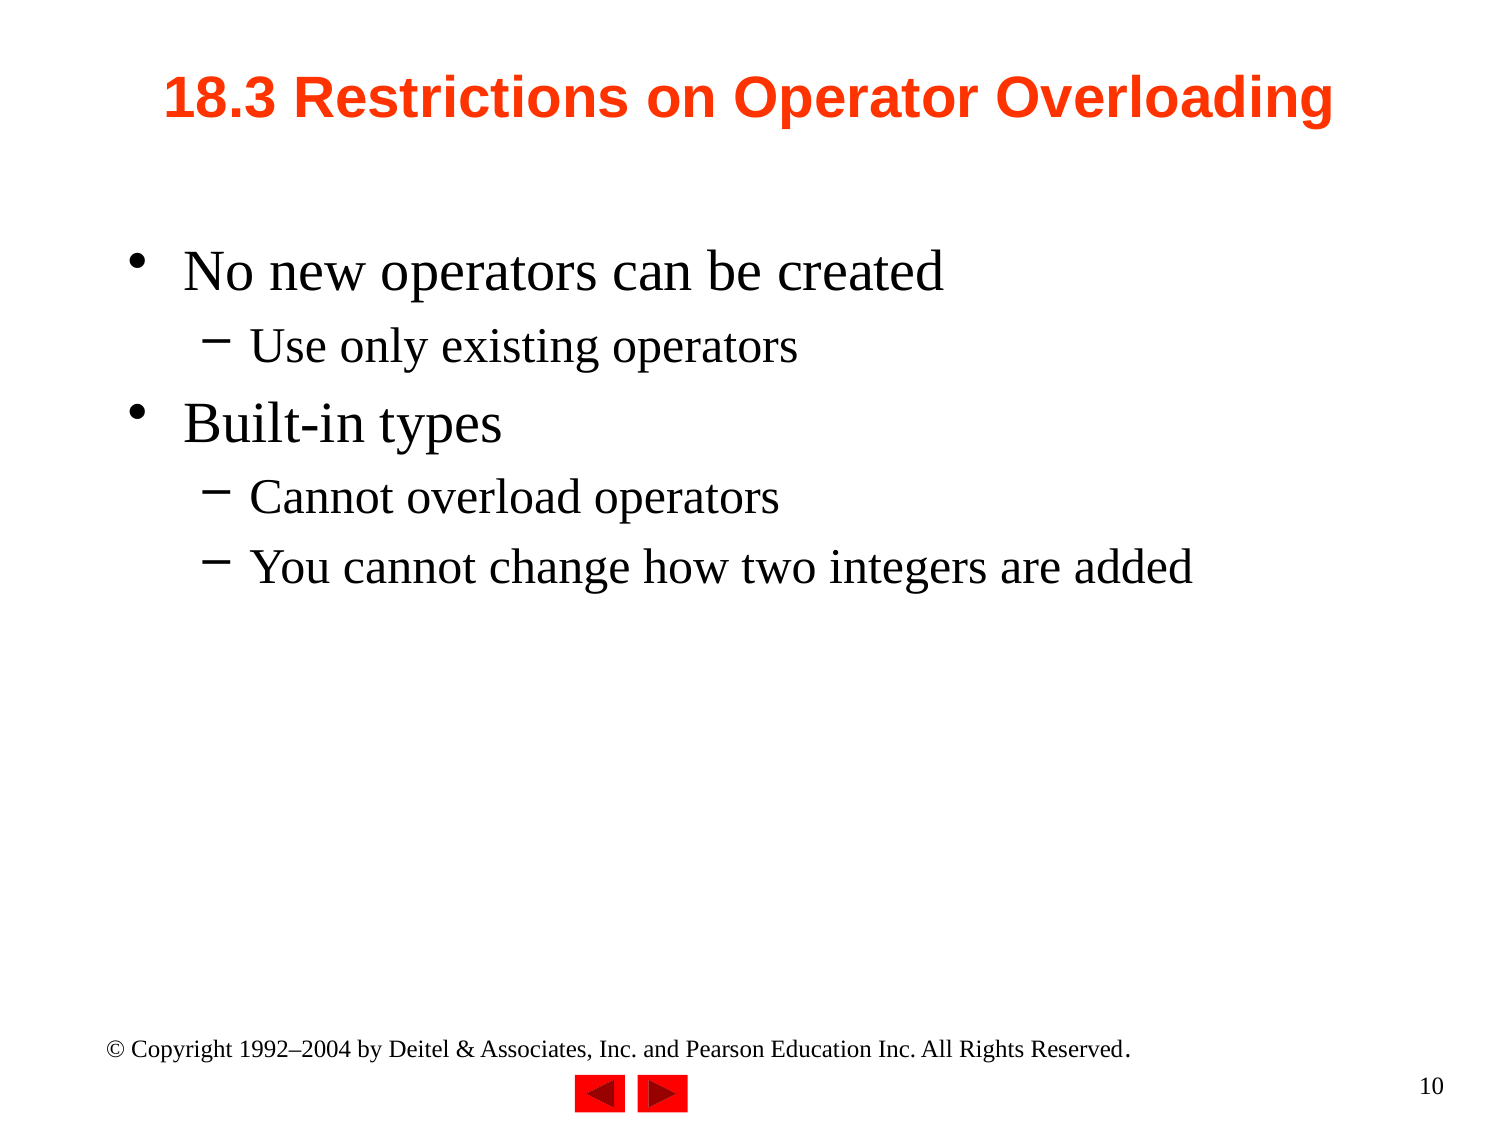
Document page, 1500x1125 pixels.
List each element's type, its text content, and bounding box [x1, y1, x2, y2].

title 18.3 Restrictions on Operator Overloading [112, 0, 1388, 188]
list No new operators can be created Use only existing operators Built-in types Cannot overload operators You cannot change how two integers are added [112, 224, 1388, 700]
